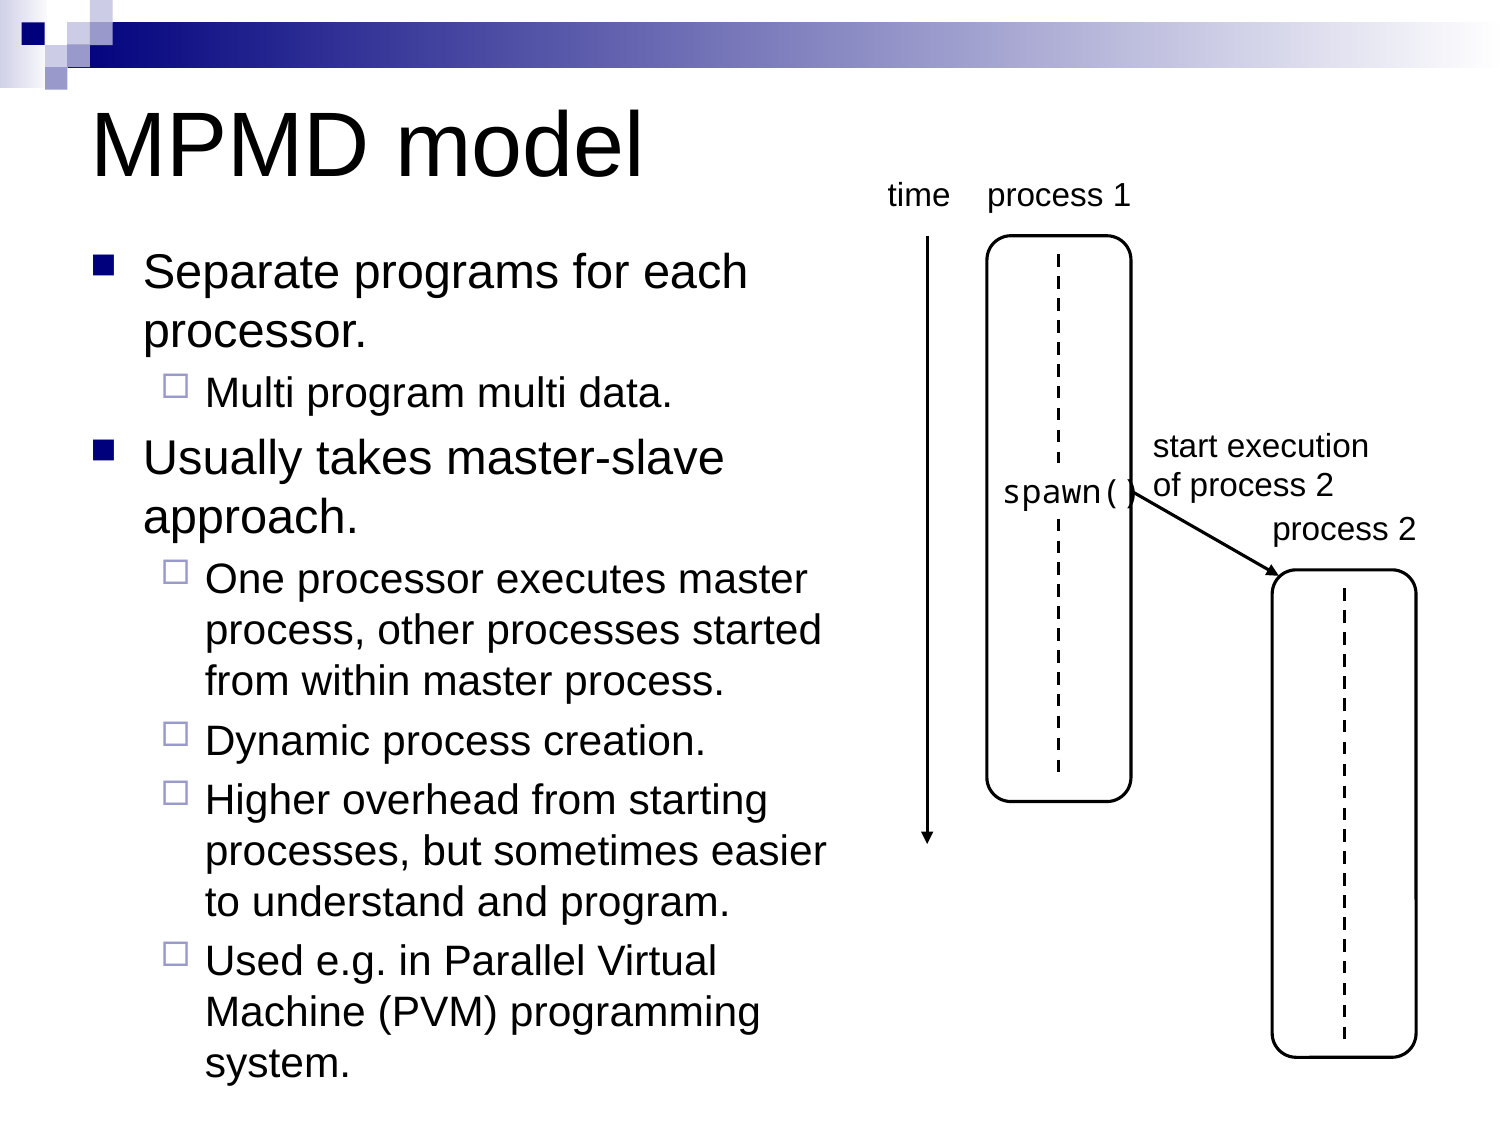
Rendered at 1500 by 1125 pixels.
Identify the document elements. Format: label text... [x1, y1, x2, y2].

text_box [1130, 416, 1457, 1058]
title MPMD model [75, 75, 1425, 205]
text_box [872, 165, 1186, 845]
list Separate programs for each processor. Multi program multi data. Usually takes master-slave approach. One processor executes master process, other processes started from within master process. Dynamic process creation. Higher overhead from starting processes, but sometimes easier to understand and program. Used e.g. in Parallel Virtual Machine (PVM) programming system. [75, 232, 873, 1103]
